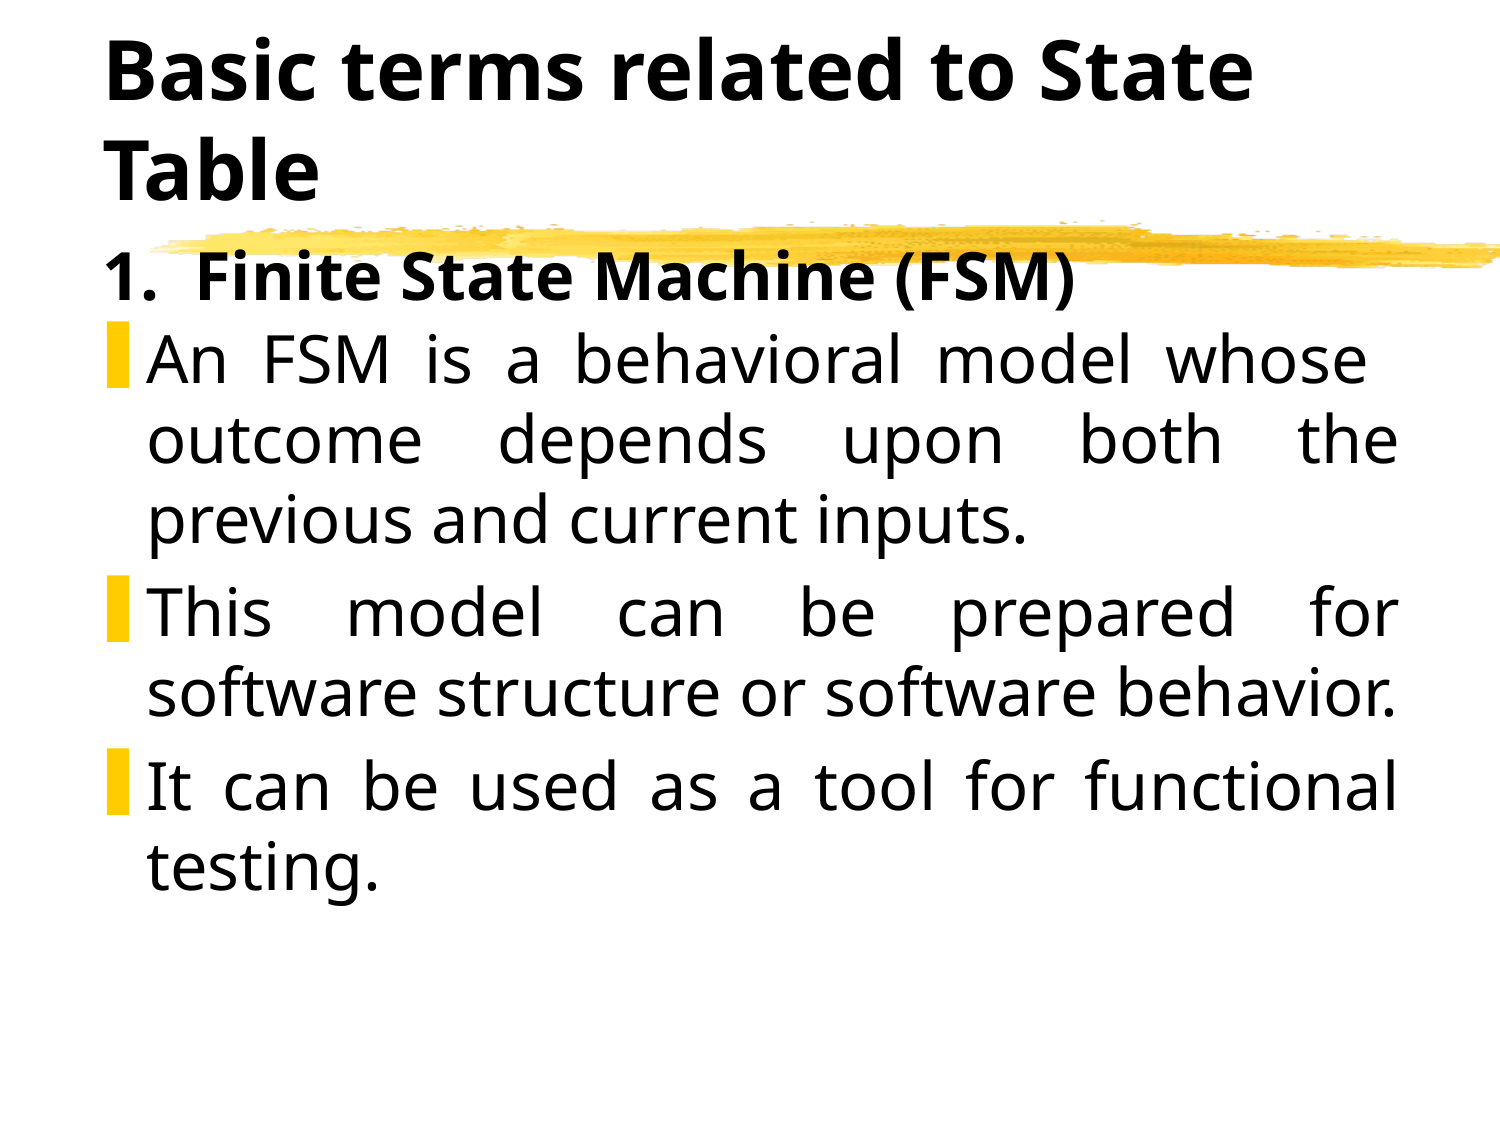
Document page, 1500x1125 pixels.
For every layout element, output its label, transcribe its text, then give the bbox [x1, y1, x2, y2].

picture [1438, 215, 1500, 279]
title Basic terms related to State Table 1. Finite State Machine (FSM) [87, 162, 1438, 326]
list An FSM is a behavioral model whose outcome depends upon both the previous and current inputs. This model can be prepared for software structure or software behavior. It can be used as a tool for functional testing. [74, 309, 1417, 994]
